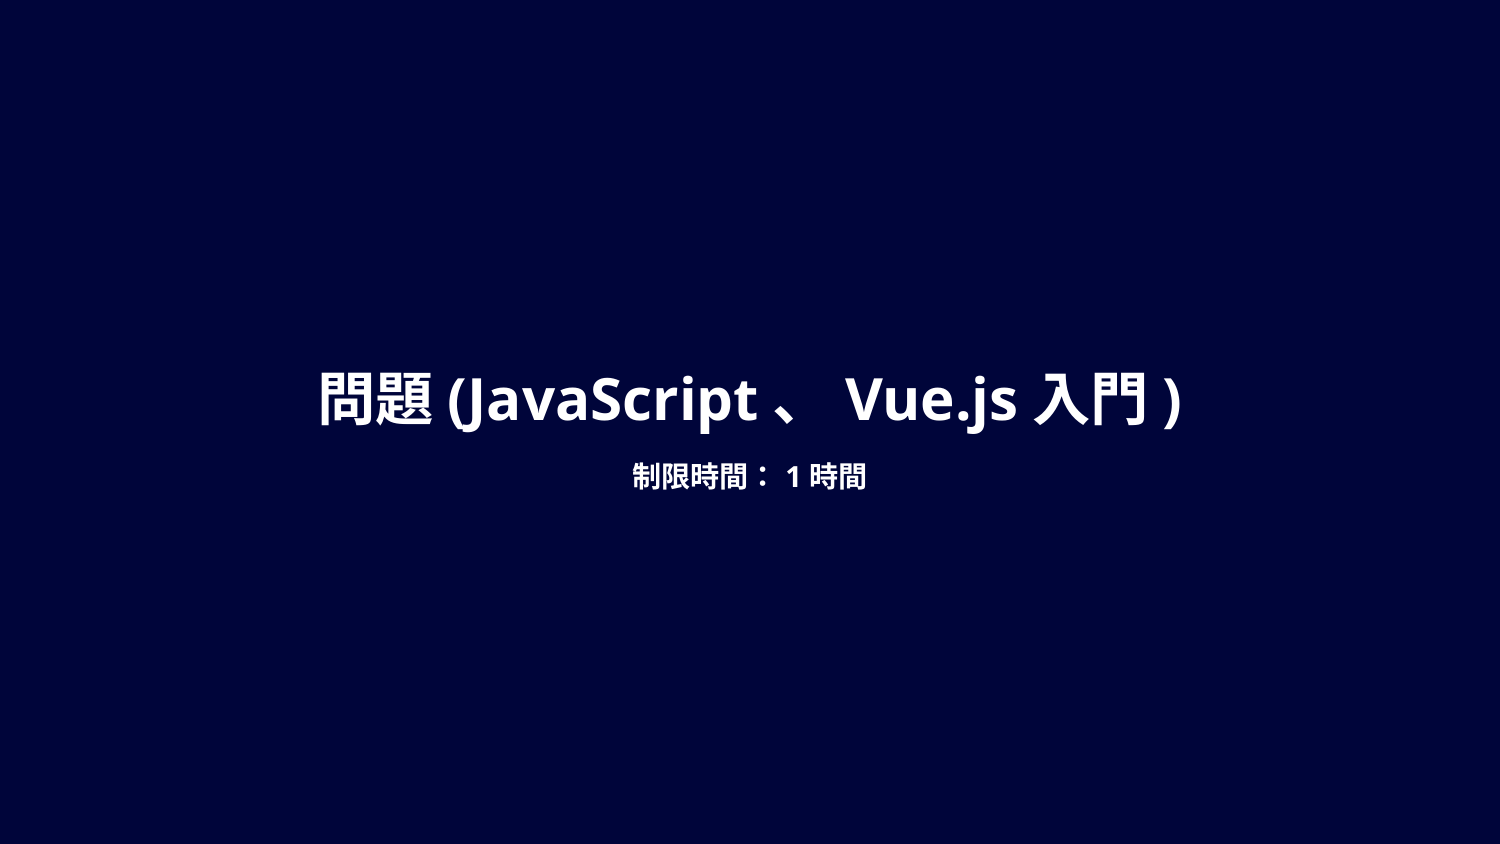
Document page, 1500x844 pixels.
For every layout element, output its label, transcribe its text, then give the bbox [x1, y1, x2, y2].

text_box 制限時間：1時間 [188, 443, 1312, 503]
text_box 問題(JavaScript、Vue.js入門) [188, 341, 1312, 443]
